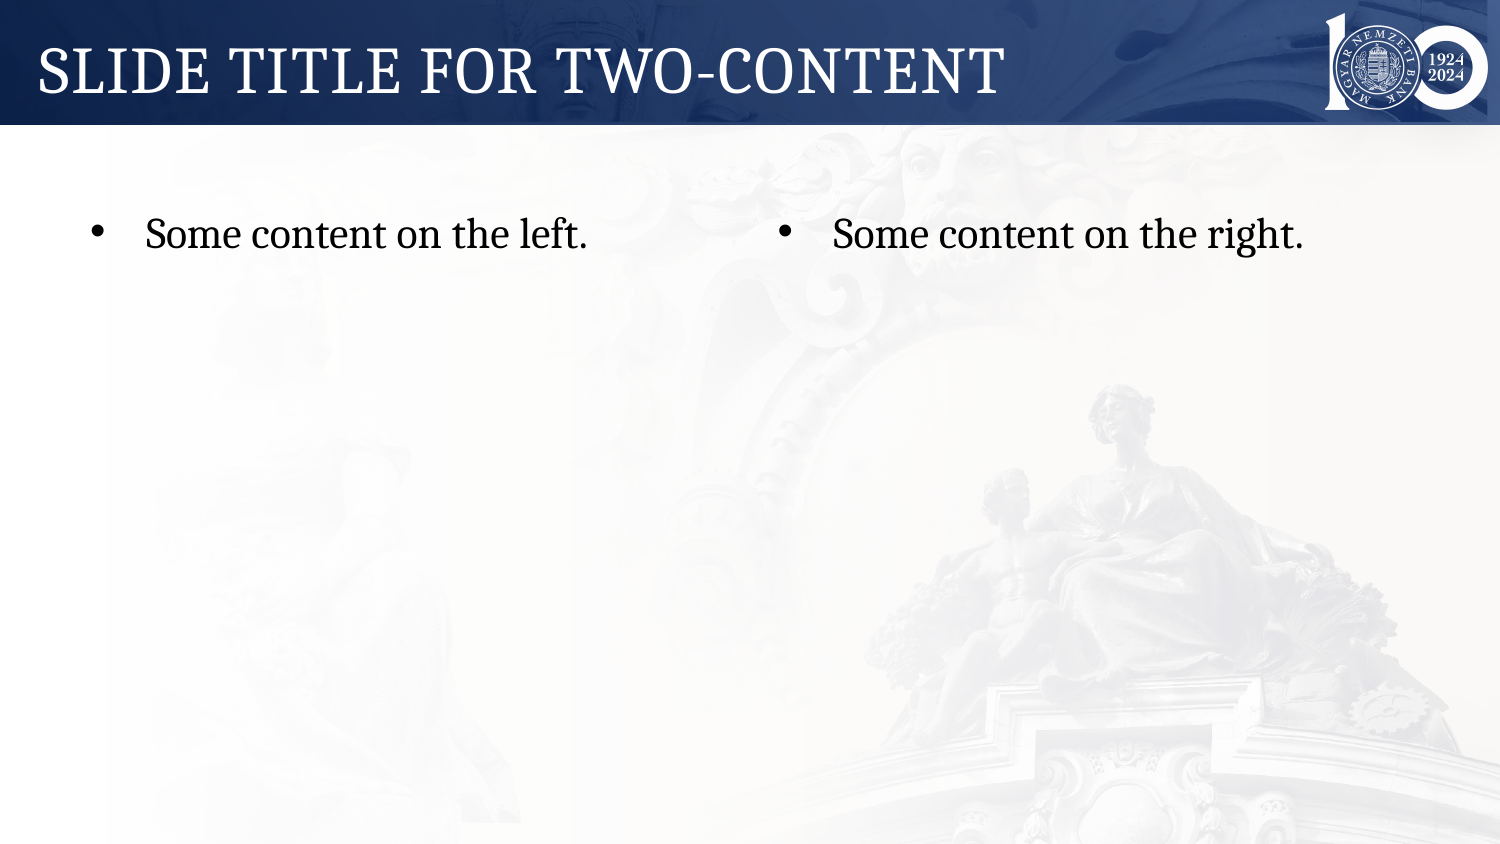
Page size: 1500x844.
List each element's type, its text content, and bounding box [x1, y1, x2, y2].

list Some content on the left. [75, 196, 738, 754]
picture [1325, 13, 1488, 110]
title Slide Title for Two-Content [24, 0, 1313, 138]
list Some content on the right. [762, 196, 1425, 754]
